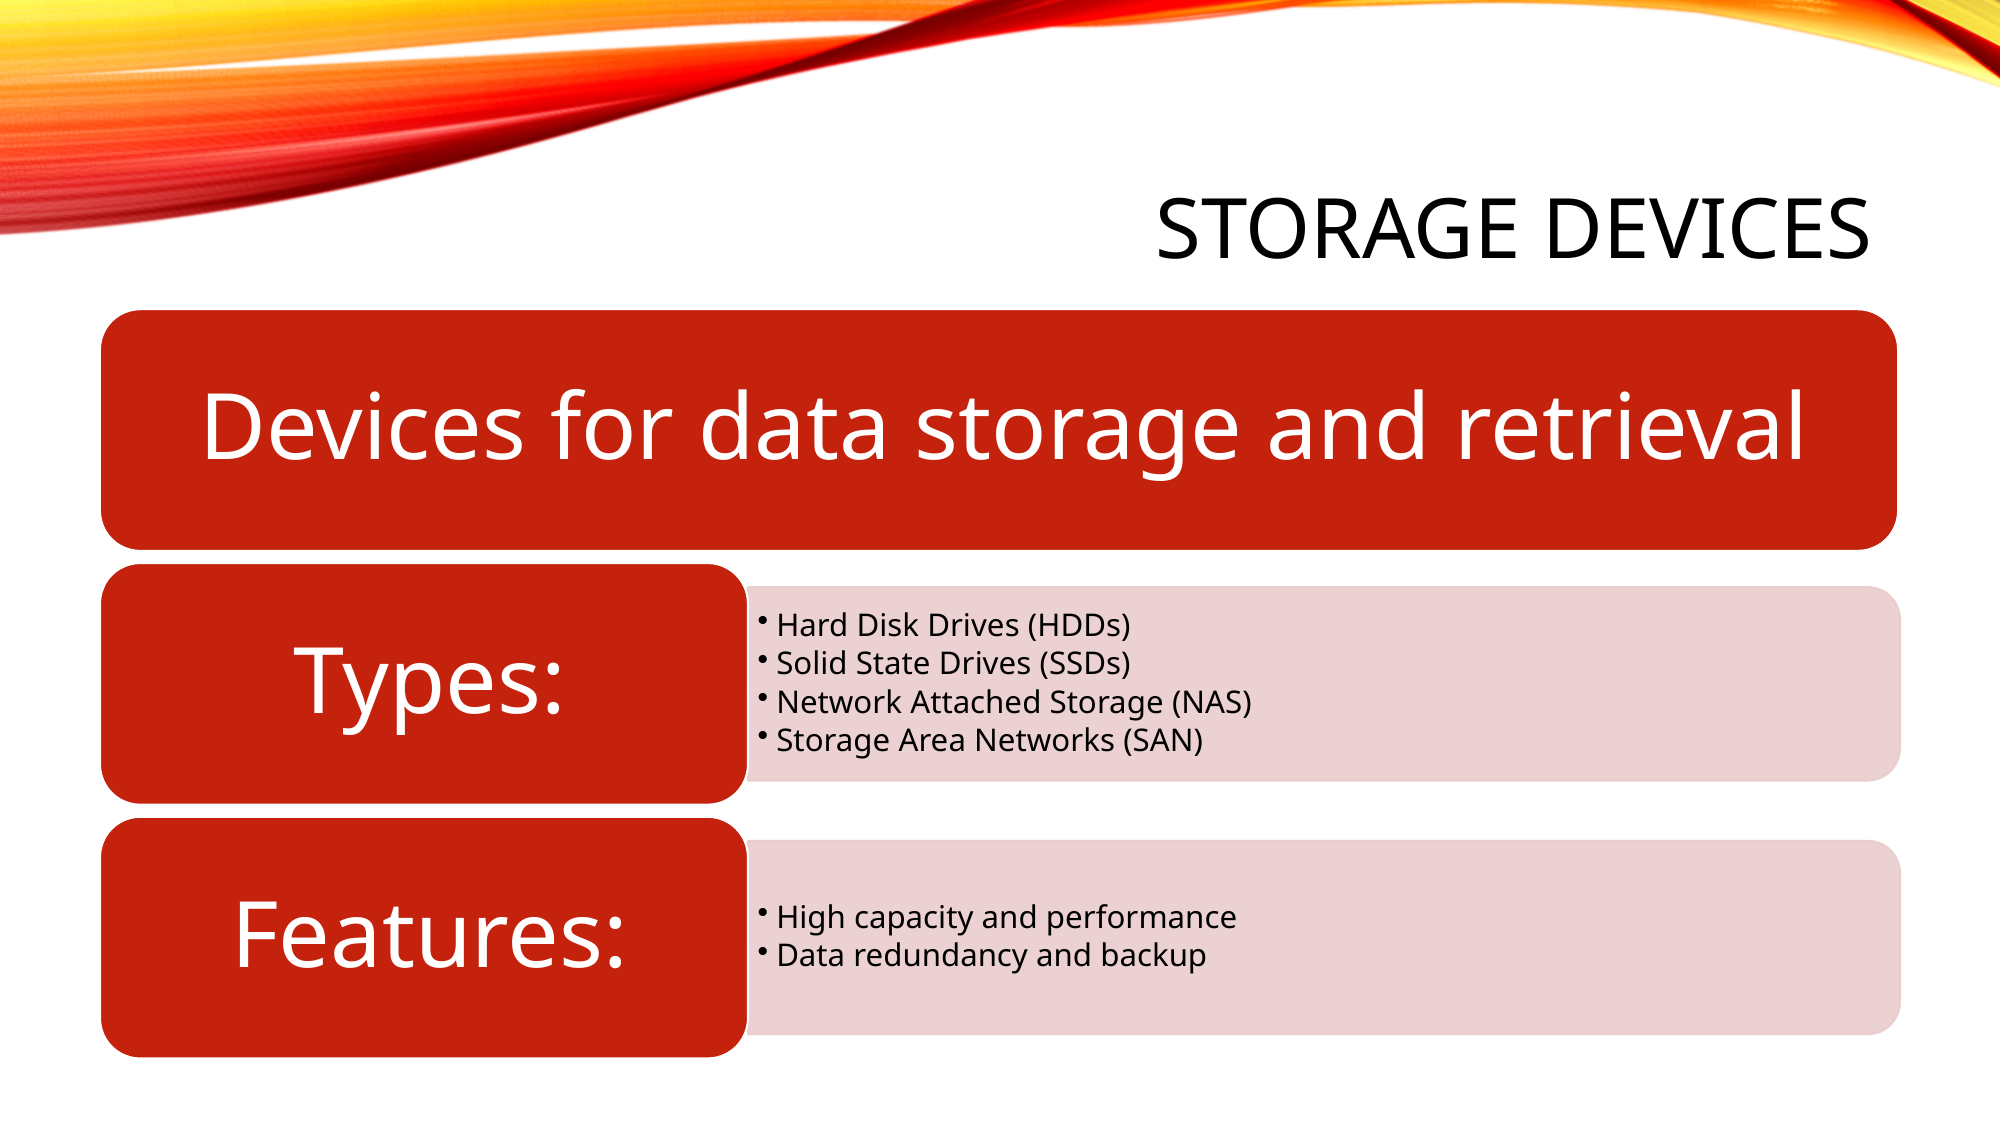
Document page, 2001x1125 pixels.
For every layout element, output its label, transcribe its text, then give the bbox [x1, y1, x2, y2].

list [99, 308, 1901, 1060]
title Storage Devices [474, 125, 1888, 308]
picture [0, 0, 2000, 237]
